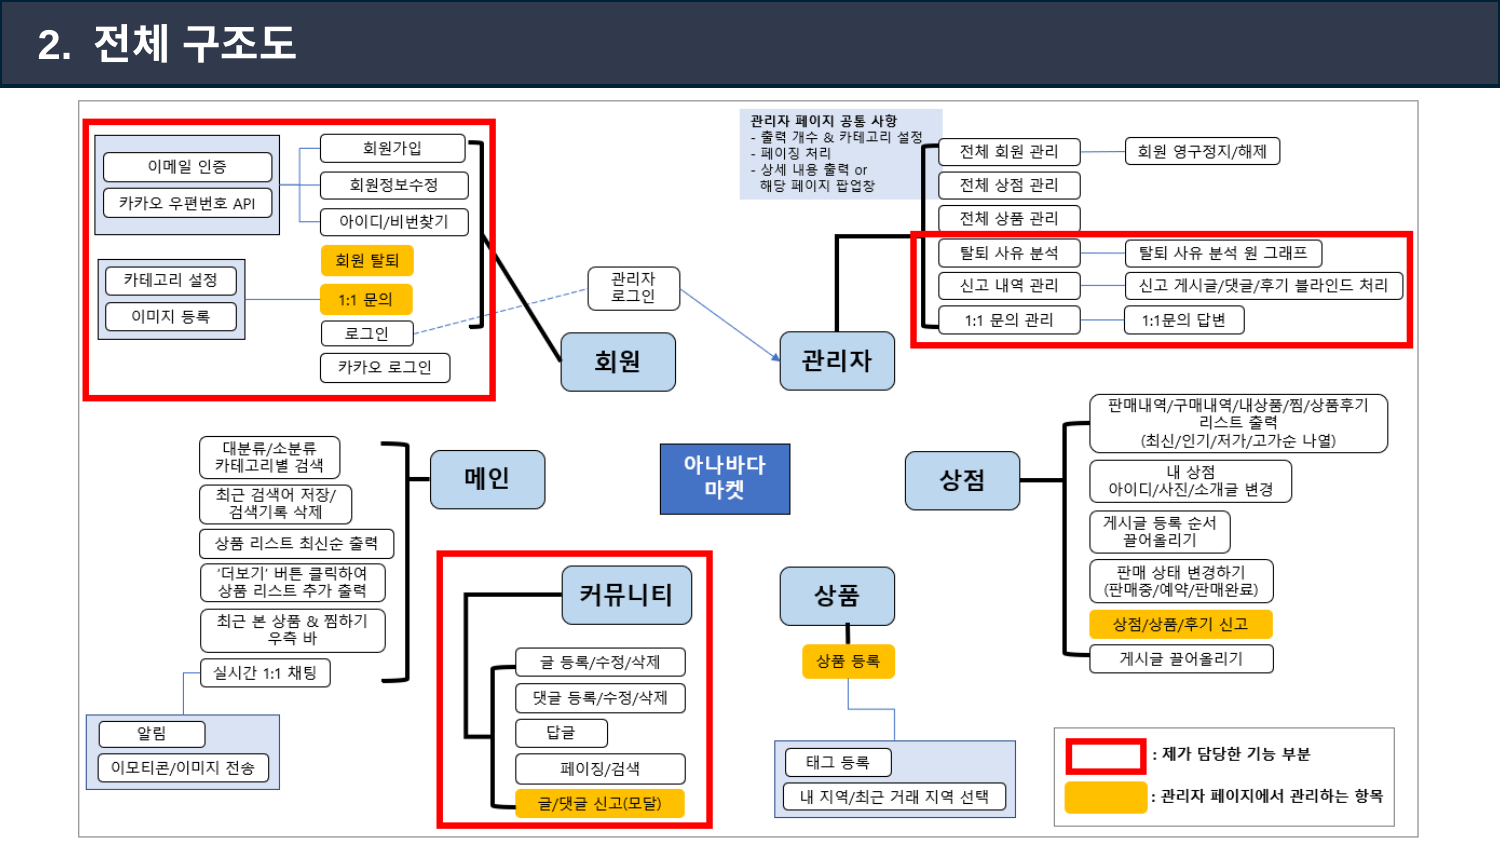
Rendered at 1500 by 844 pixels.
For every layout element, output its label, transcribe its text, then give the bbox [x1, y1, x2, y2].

text_box 2. 전체 구조도 [0, 0, 1500, 88]
picture [75, 96, 1425, 844]
